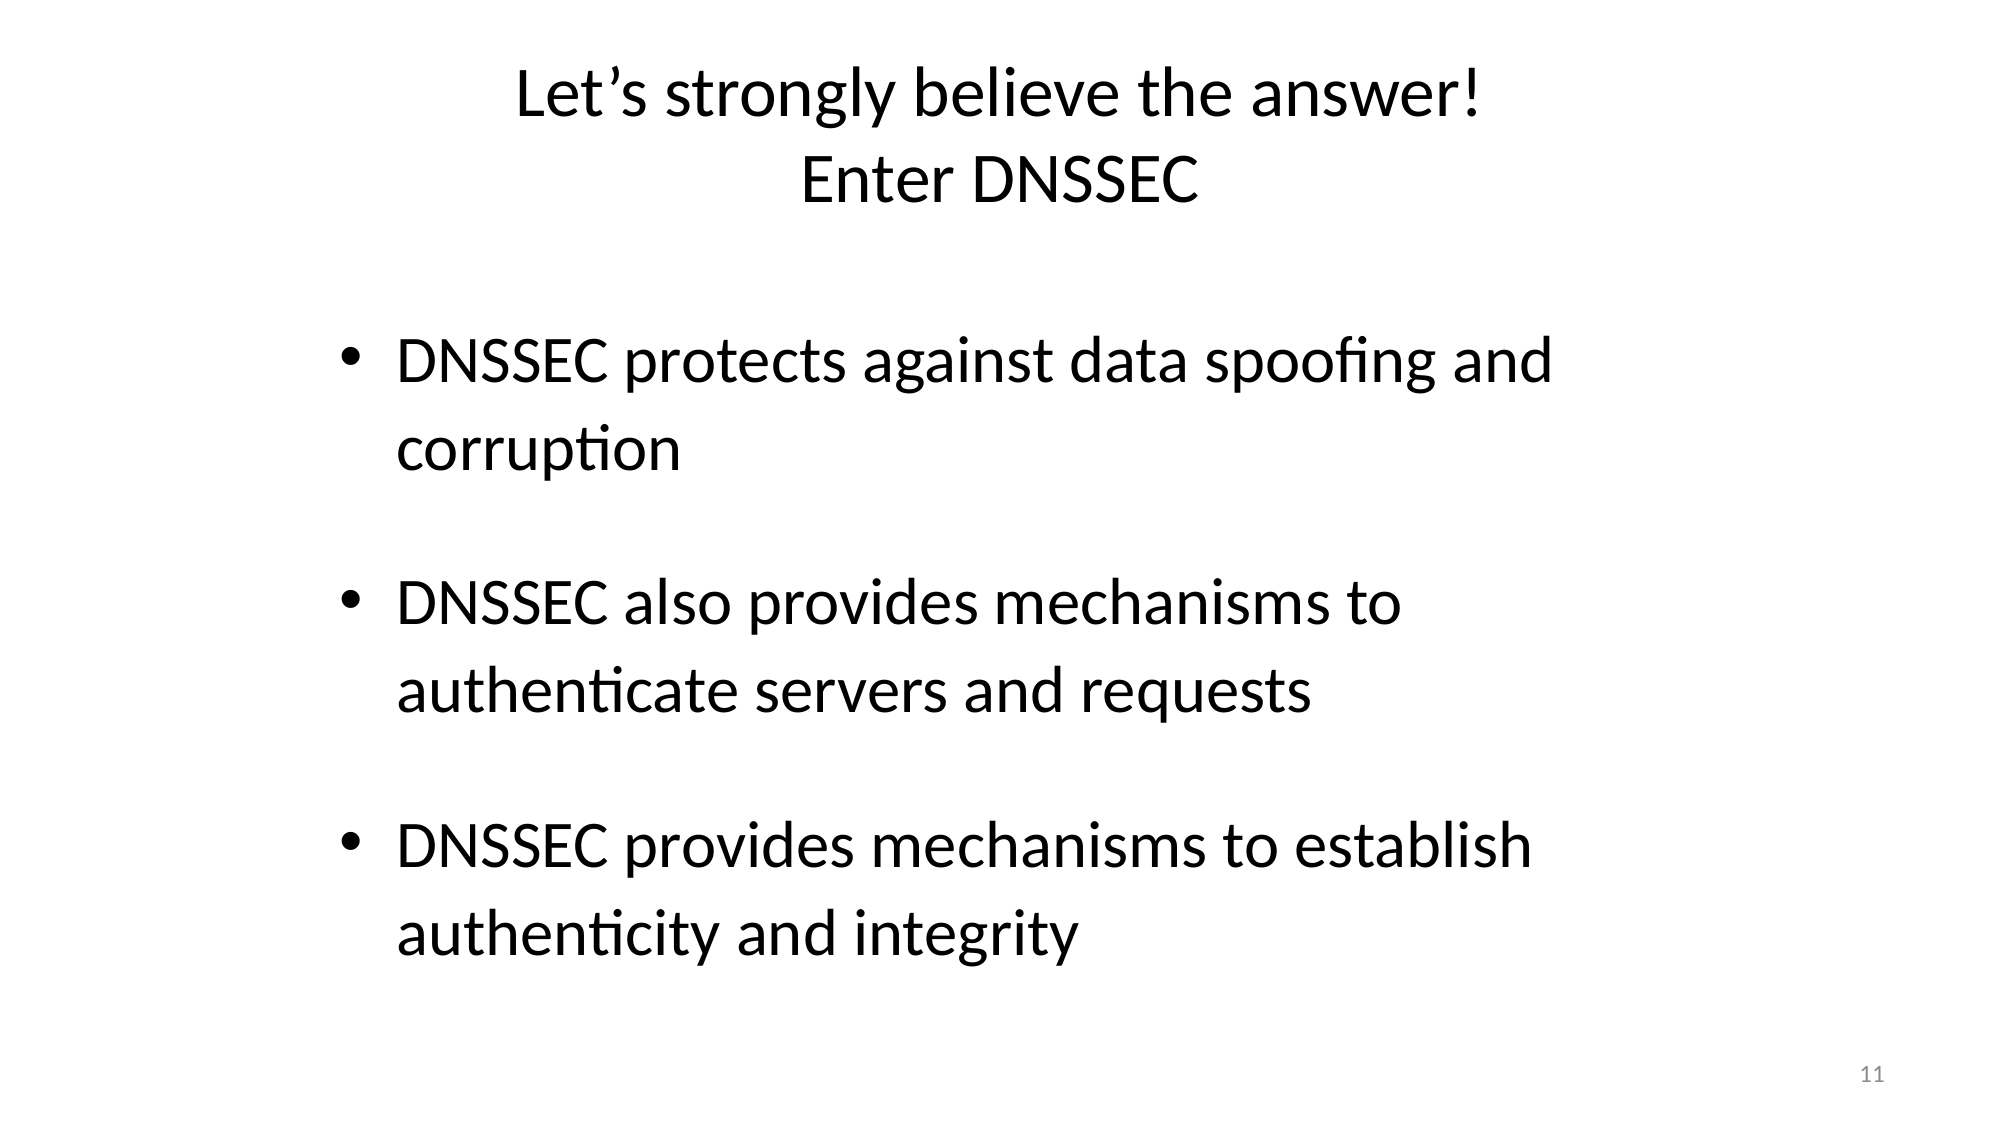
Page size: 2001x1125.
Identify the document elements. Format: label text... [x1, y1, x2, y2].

title Let’s strongly believe the answer! Enter DNSSEC [324, 37, 1675, 225]
slide_number 11 [1433, 1042, 1900, 1103]
list DNSSEC protects against data spoofing and corruption DNSSEC also provides mechanisms to authenticate servers and requests DNSSEC provides mechanisms to establish authenticity and integrity [324, 299, 1713, 1113]
